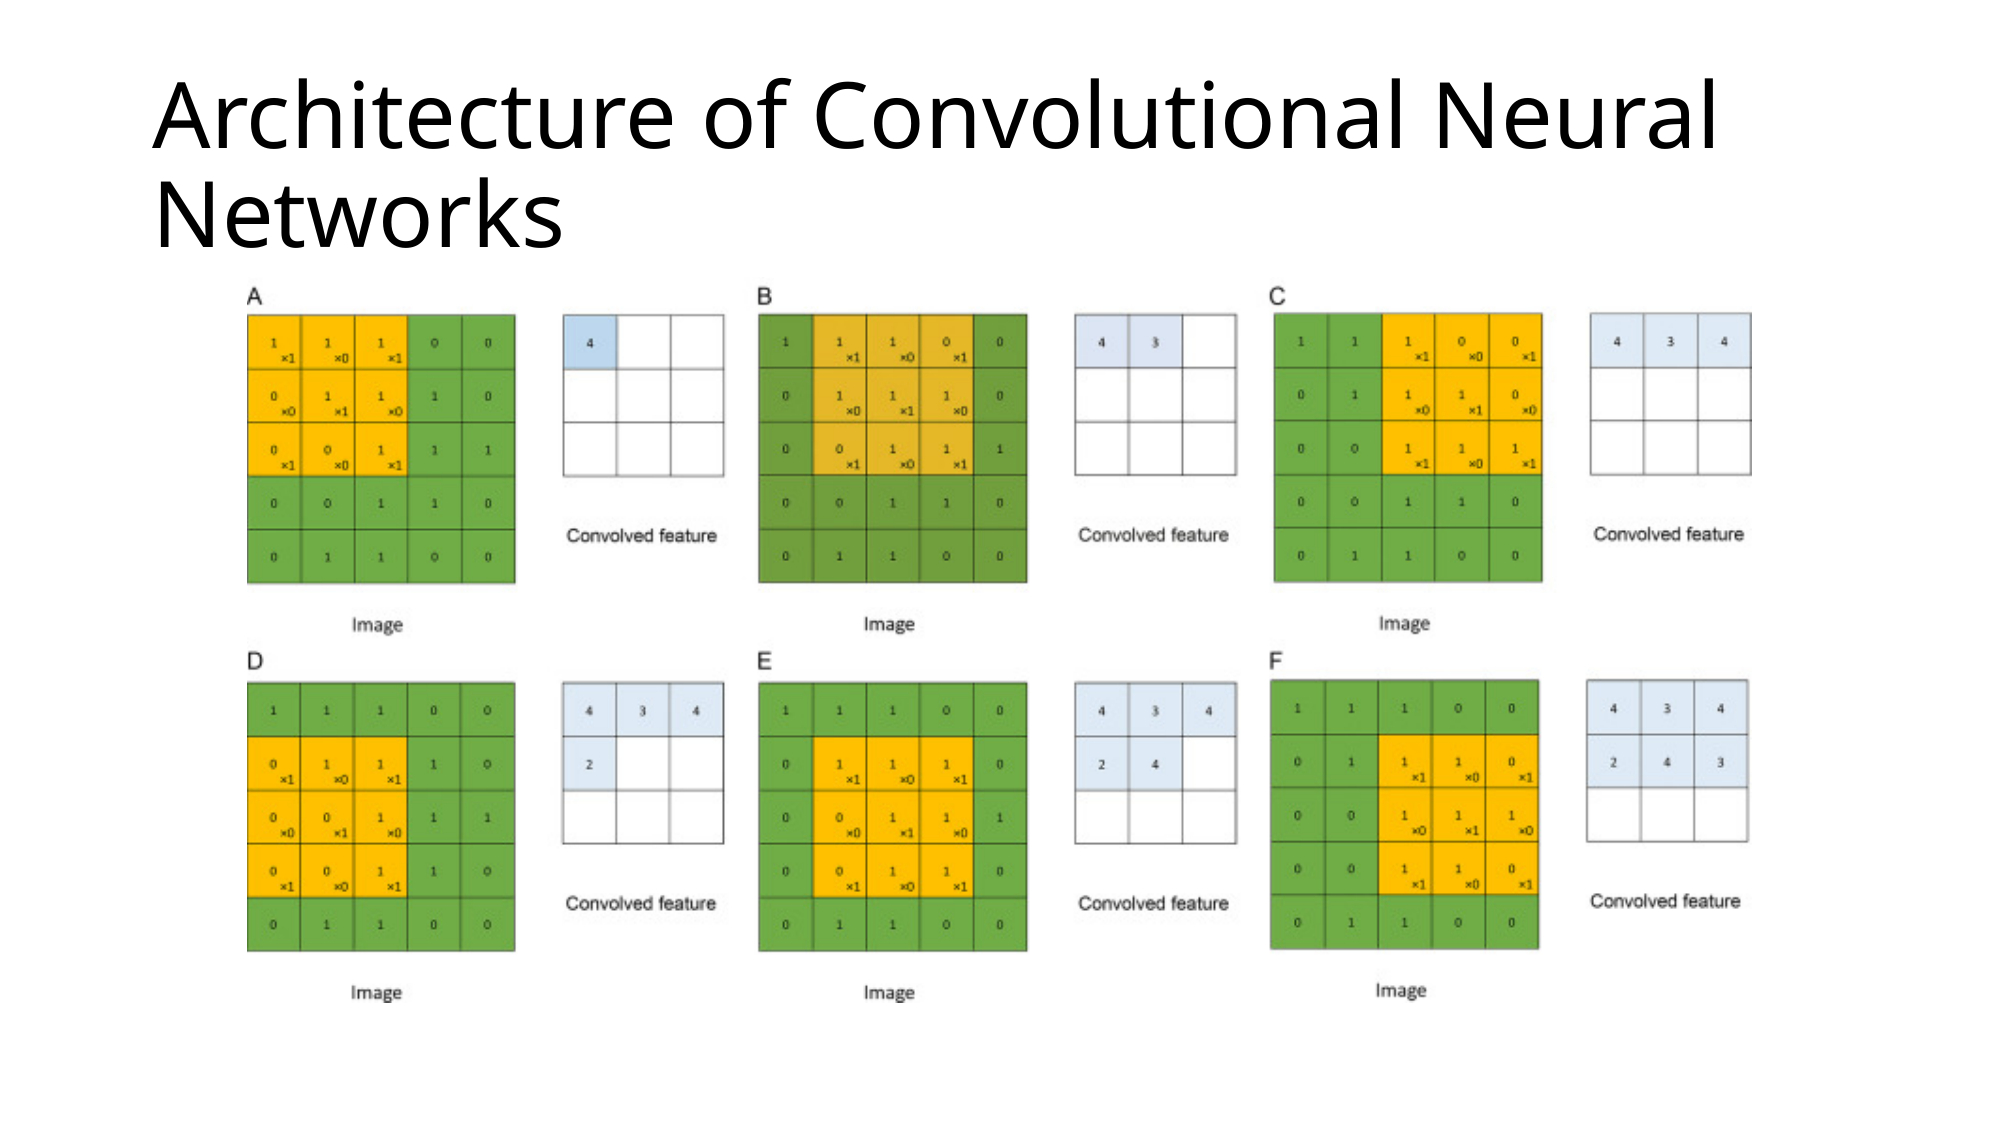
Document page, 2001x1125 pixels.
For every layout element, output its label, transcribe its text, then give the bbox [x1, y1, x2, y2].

title Architecture of Convolutional Neural Networks [137, 59, 1863, 278]
picture [247, 277, 1752, 1003]
